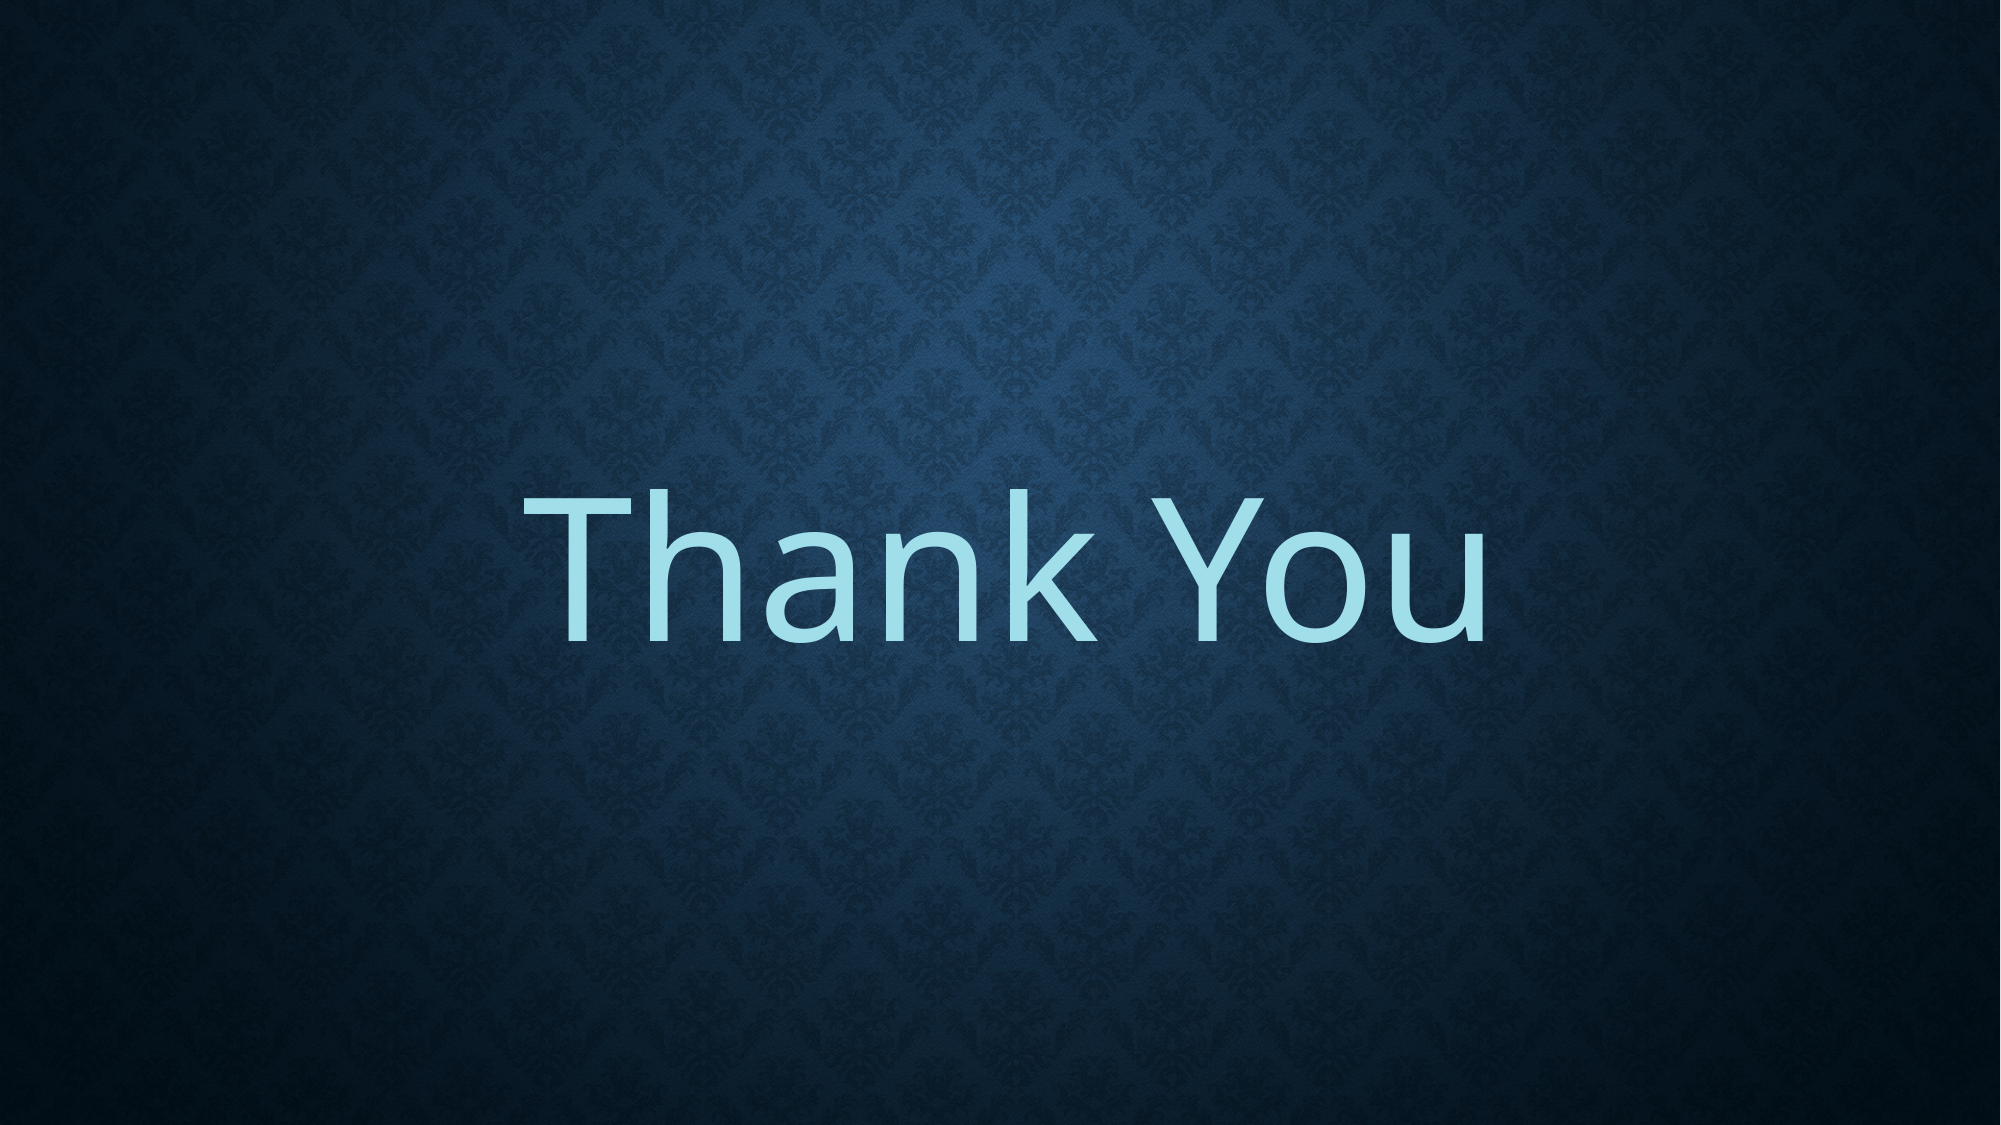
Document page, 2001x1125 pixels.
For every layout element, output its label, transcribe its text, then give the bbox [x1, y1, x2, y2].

text_box Thank You [507, 433, 1515, 689]
